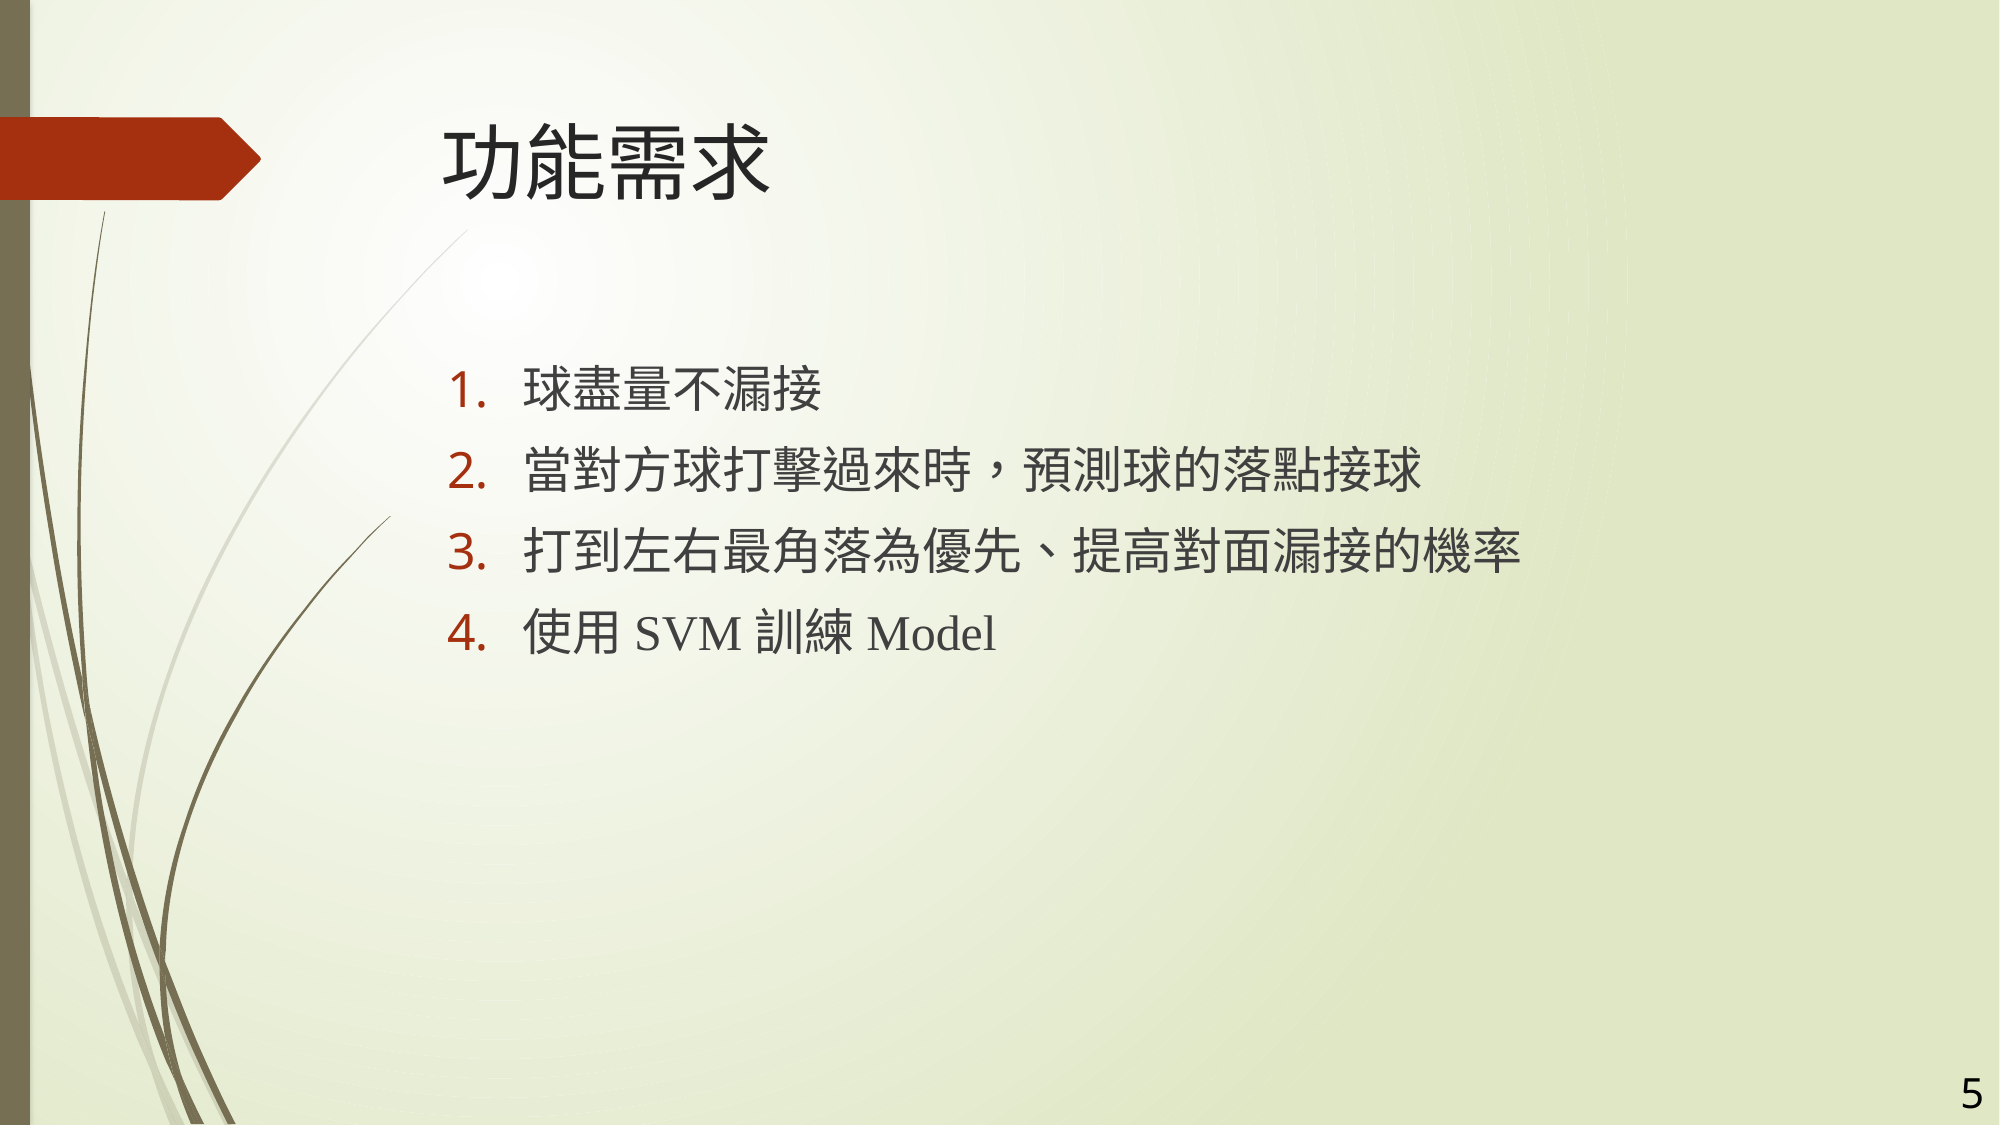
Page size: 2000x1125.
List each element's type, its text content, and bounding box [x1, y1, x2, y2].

title 功能需求 [425, 102, 1887, 313]
list 球盡量不漏接 當對方球打擊過來時，預測球的落點接球 打到左右最角落為優先、提高對面漏接的機率 使用SVM訓練Model [424, 350, 1887, 970]
slide_number 5 [1871, 1065, 2000, 1125]
